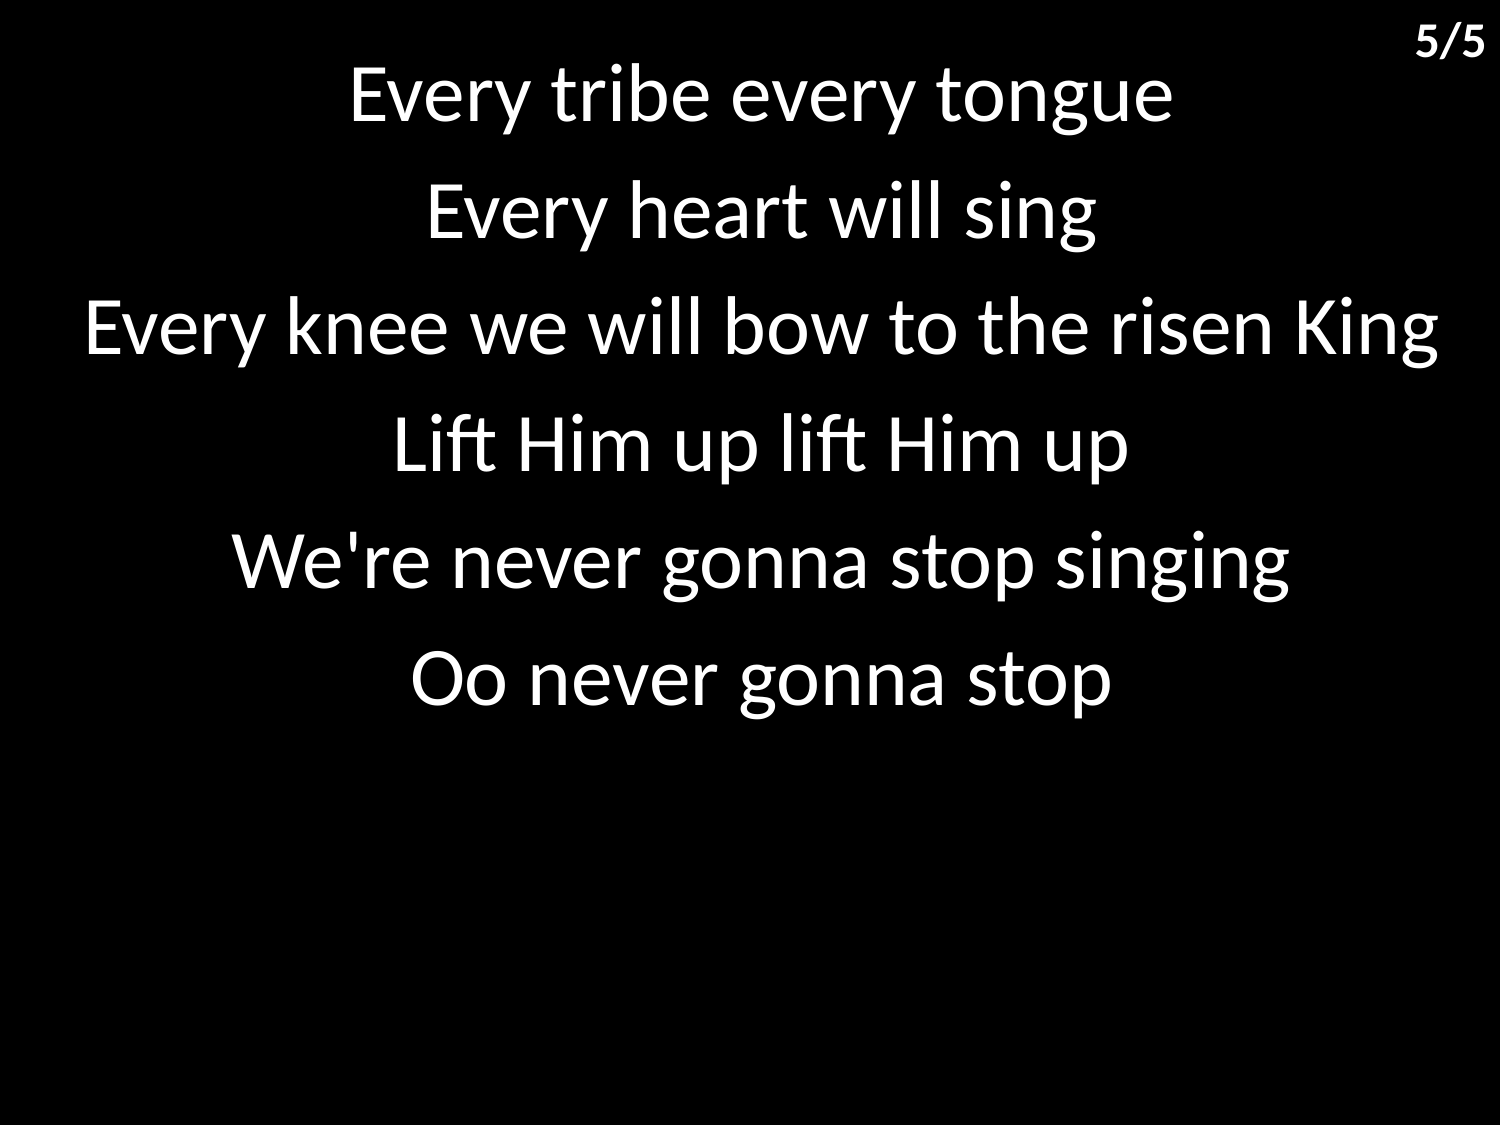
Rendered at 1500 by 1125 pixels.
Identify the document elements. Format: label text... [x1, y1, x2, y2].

text_box 5/5 [1399, 0, 1500, 75]
subtitle Every tribe every tongue Every heart will sing Every knee we will bow to the risen King Lift Him up lift Him up We're never gonna stop singing Oo never gonna stop [53, 30, 1471, 1094]
